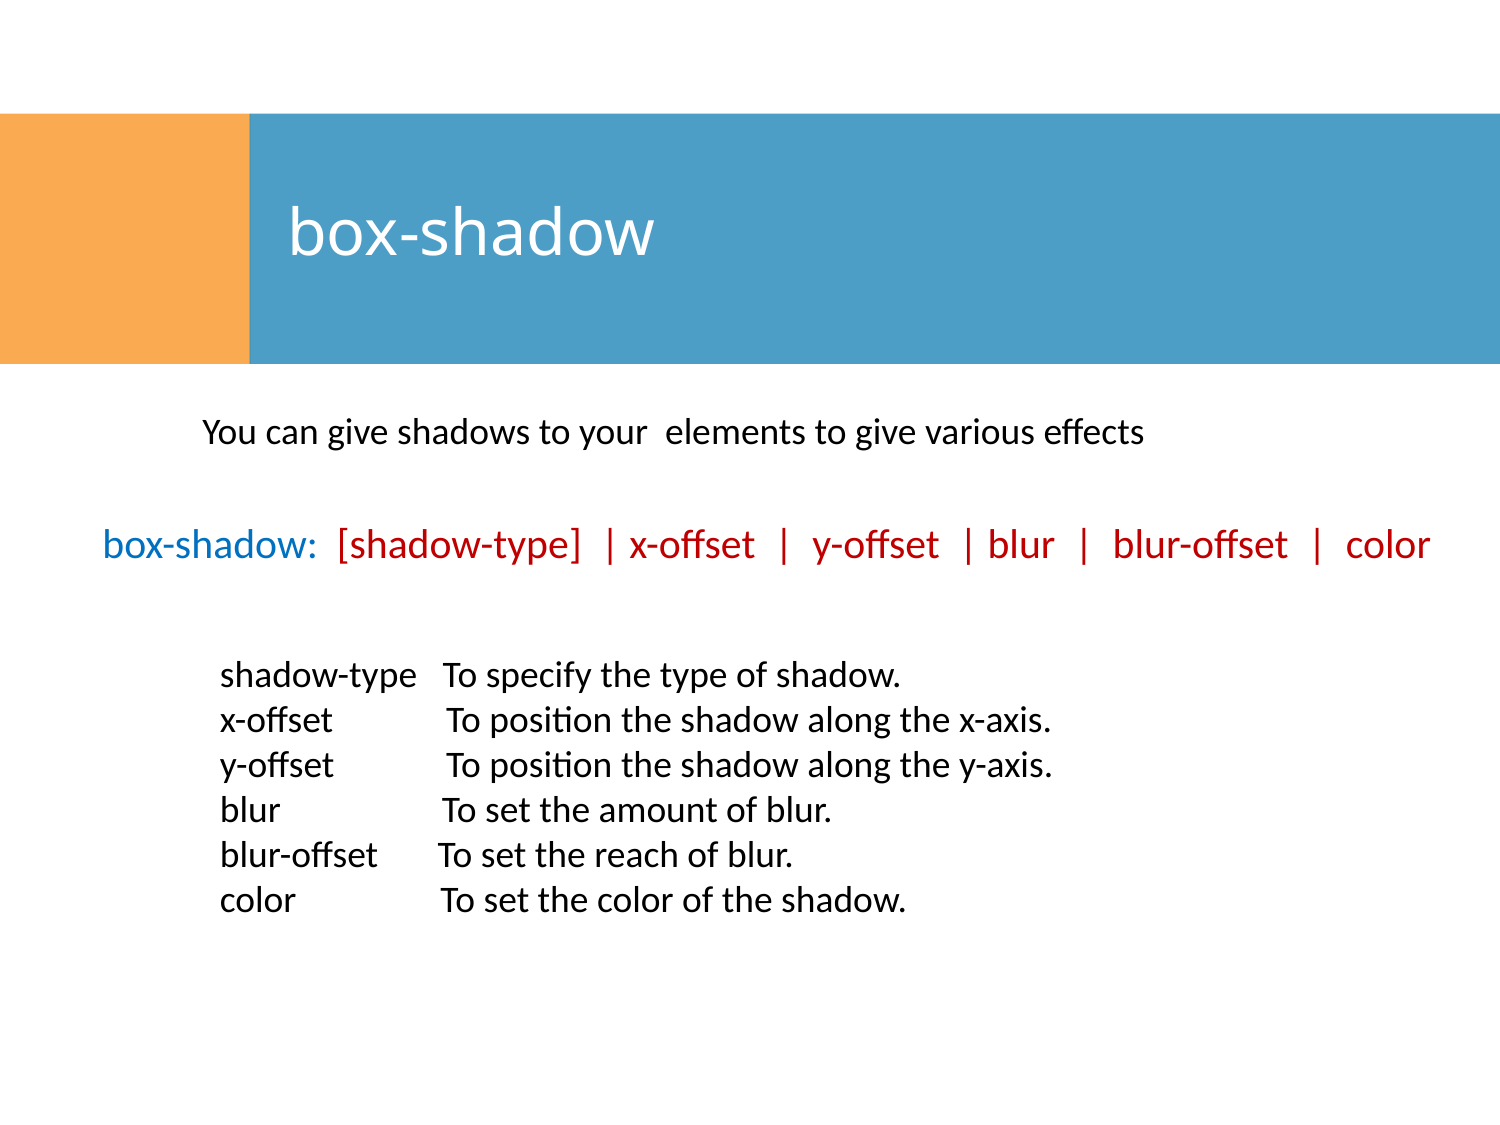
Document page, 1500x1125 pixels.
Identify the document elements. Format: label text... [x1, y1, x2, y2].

title box-shadow [272, 183, 1463, 277]
text_box You can give shadows to your elements to give various effects [187, 399, 1313, 460]
text_box box-shadow: [shadow-type] | x-offset | y-offset | blur | blur-offset | color [87, 509, 1500, 575]
text_box shadow-type To specify the type of shadow. x-offset To position the shadow along the x-axis. y-offset To position the shadow along the y-axis. blur To set the amount of blur. blur-offset To set the reach of blur. color To set the color of the shadow. [205, 643, 1275, 928]
